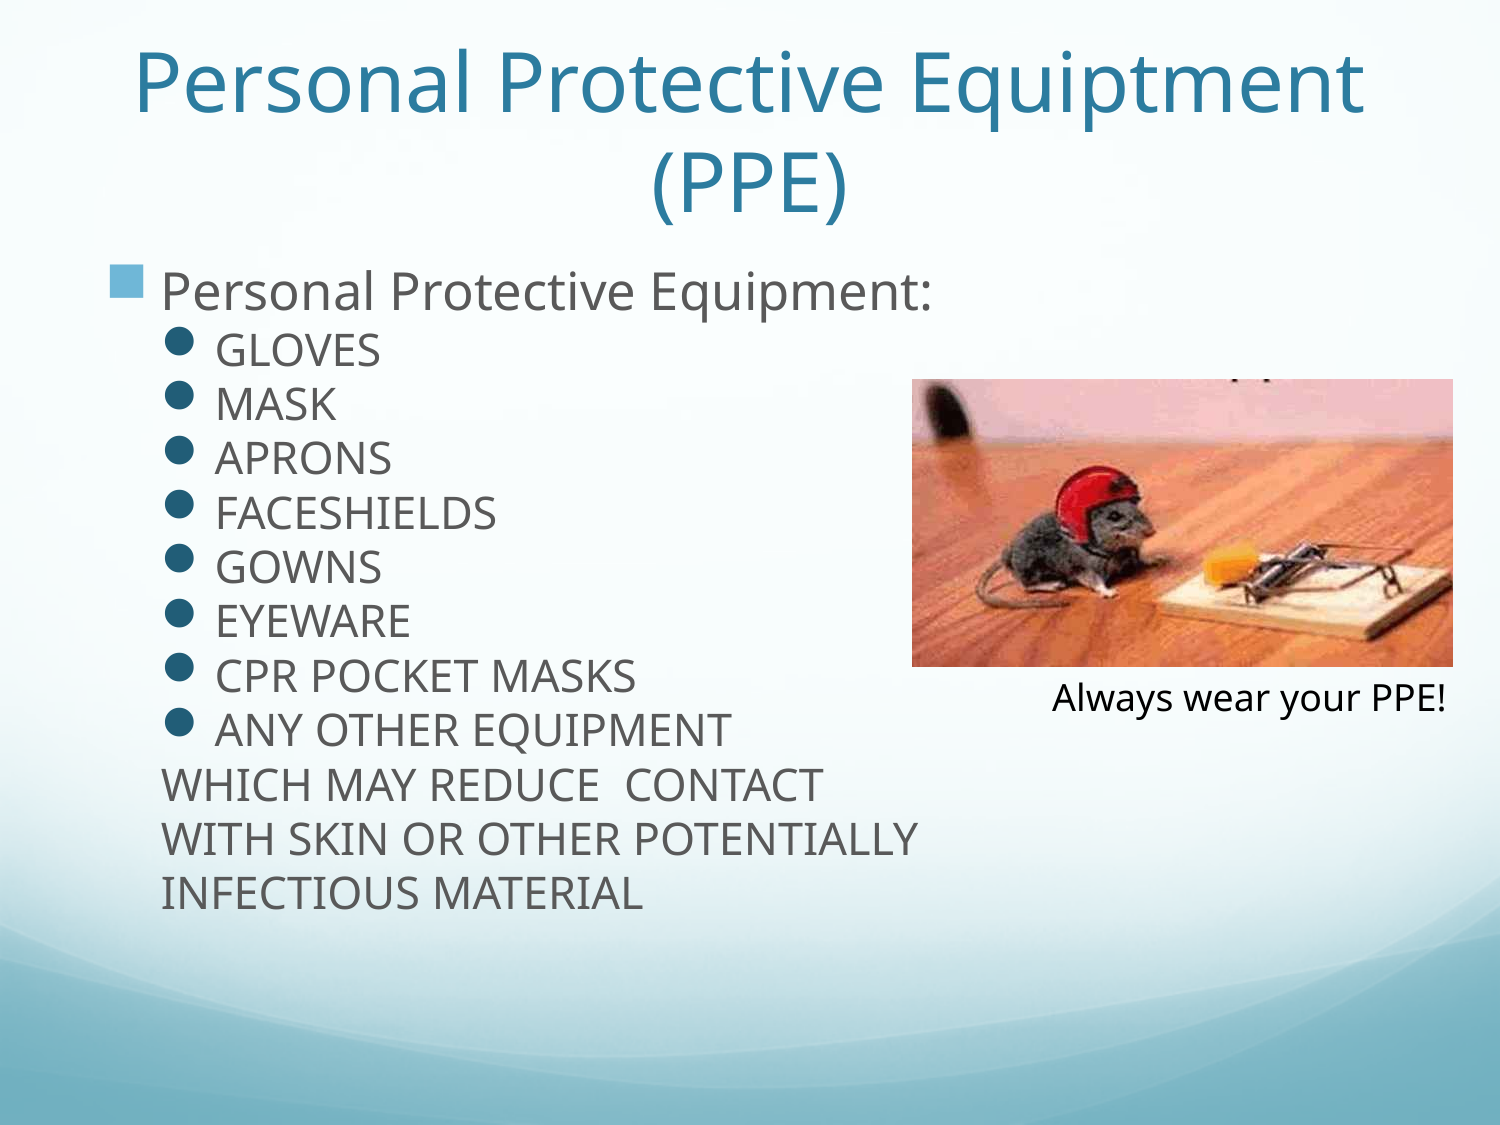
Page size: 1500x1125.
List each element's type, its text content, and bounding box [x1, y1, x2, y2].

list Personal Protective Equipment: GLOVES MASK APRONS FACESHIELDS GOWNS EYEWARE CPR POCKET MASKS ANY OTHER EQUIPMENT WHICH MAY REDUCE CONTACT WITH SKIN OR OTHER POTENTIALLY INFECTIOUS MATERIAL [90, 262, 1410, 975]
text_box Always wear your PPE! [1037, 666, 1500, 727]
title Personal Protective Equiptment (PPE) [90, 17, 1410, 237]
picture [911, 378, 1454, 668]
